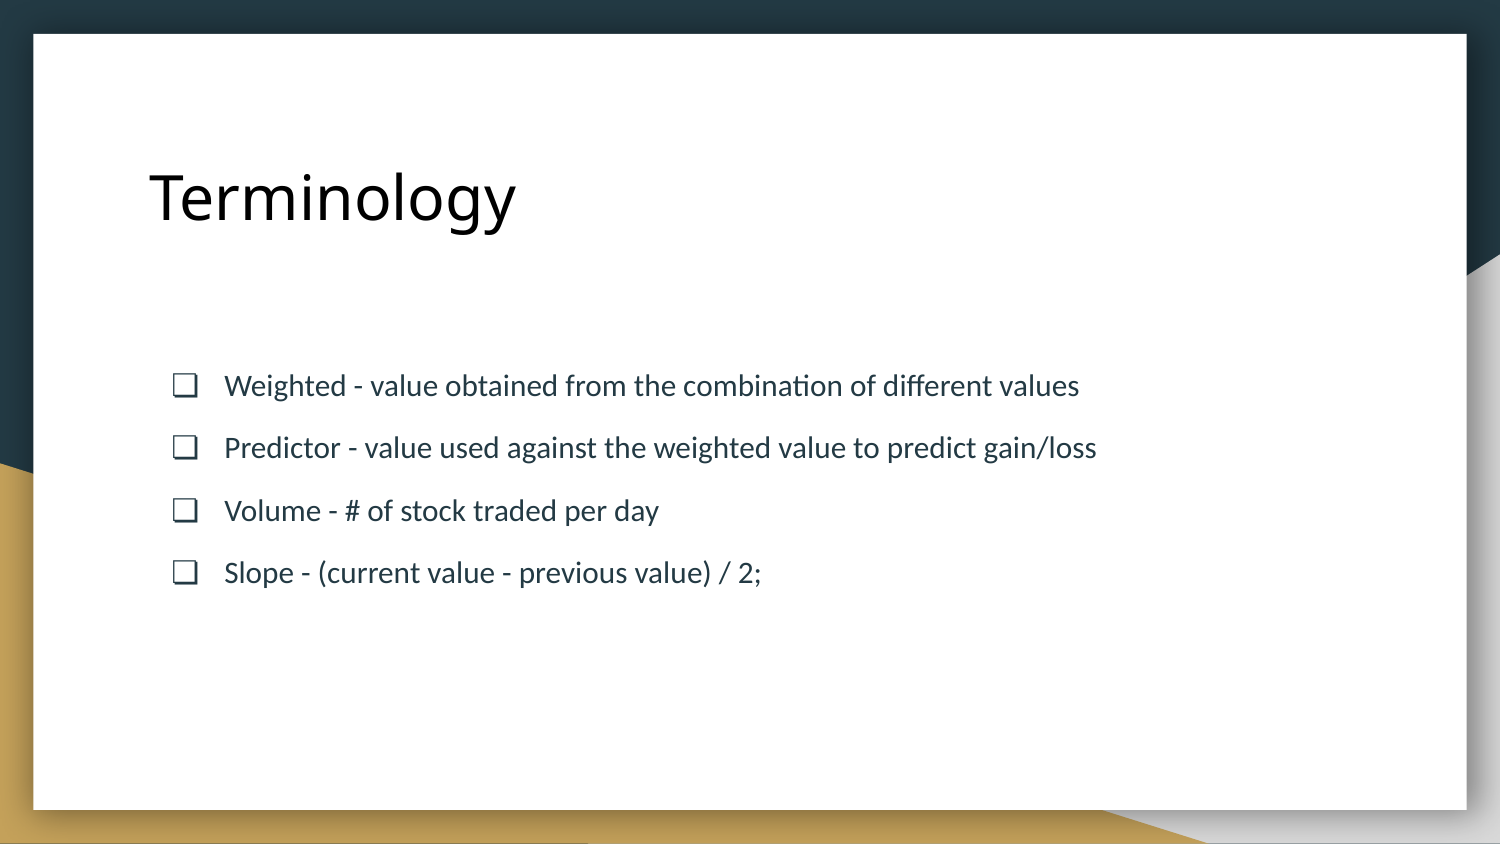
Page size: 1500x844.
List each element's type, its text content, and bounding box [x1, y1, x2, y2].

title Terminology [134, 138, 1366, 296]
list Weighted - value obtained from the combination of different values Predictor - value used against the weighted value to predict gain/loss Volume - # of stock traded per day Slope - (current value - previous value) / 2; [134, 326, 1366, 729]
